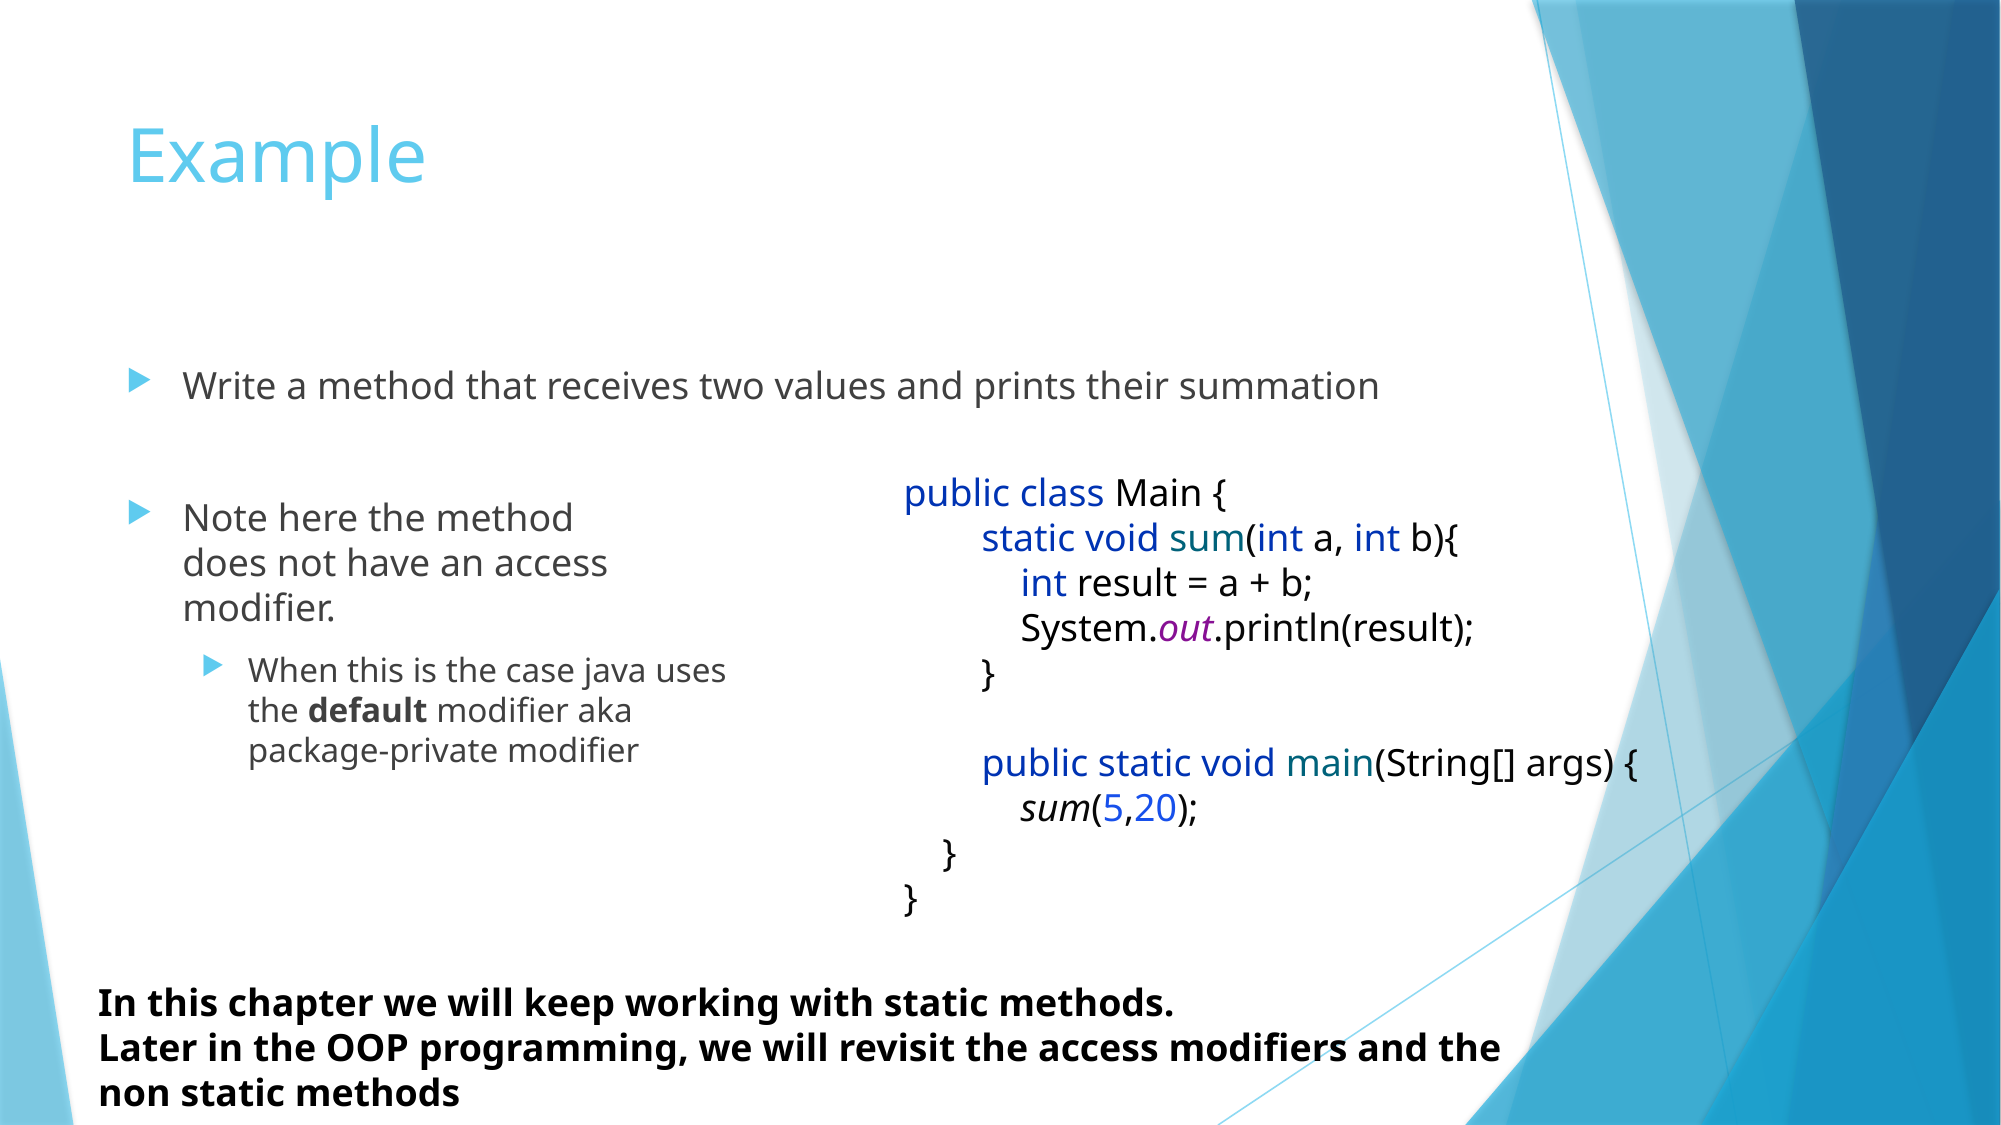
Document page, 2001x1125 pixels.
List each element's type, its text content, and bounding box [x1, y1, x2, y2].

title Example [111, 99, 1522, 317]
text_box public class Main { static void sum(int a, int b){ int result = a + b; System.out.println(result); } public static void main(String[] args) { sum(5,20); } } [888, 461, 1670, 927]
list Write a method that receives two values and prints their summation Note here the method does not have an access modifier. When this is the case java uses the default modifier aka package-private modifier [111, 354, 1522, 971]
text_box In this chapter we will keep working with static methods. Later in the OOP programming, we will revisit the access modifiers and the non static methods [83, 971, 1592, 1122]
